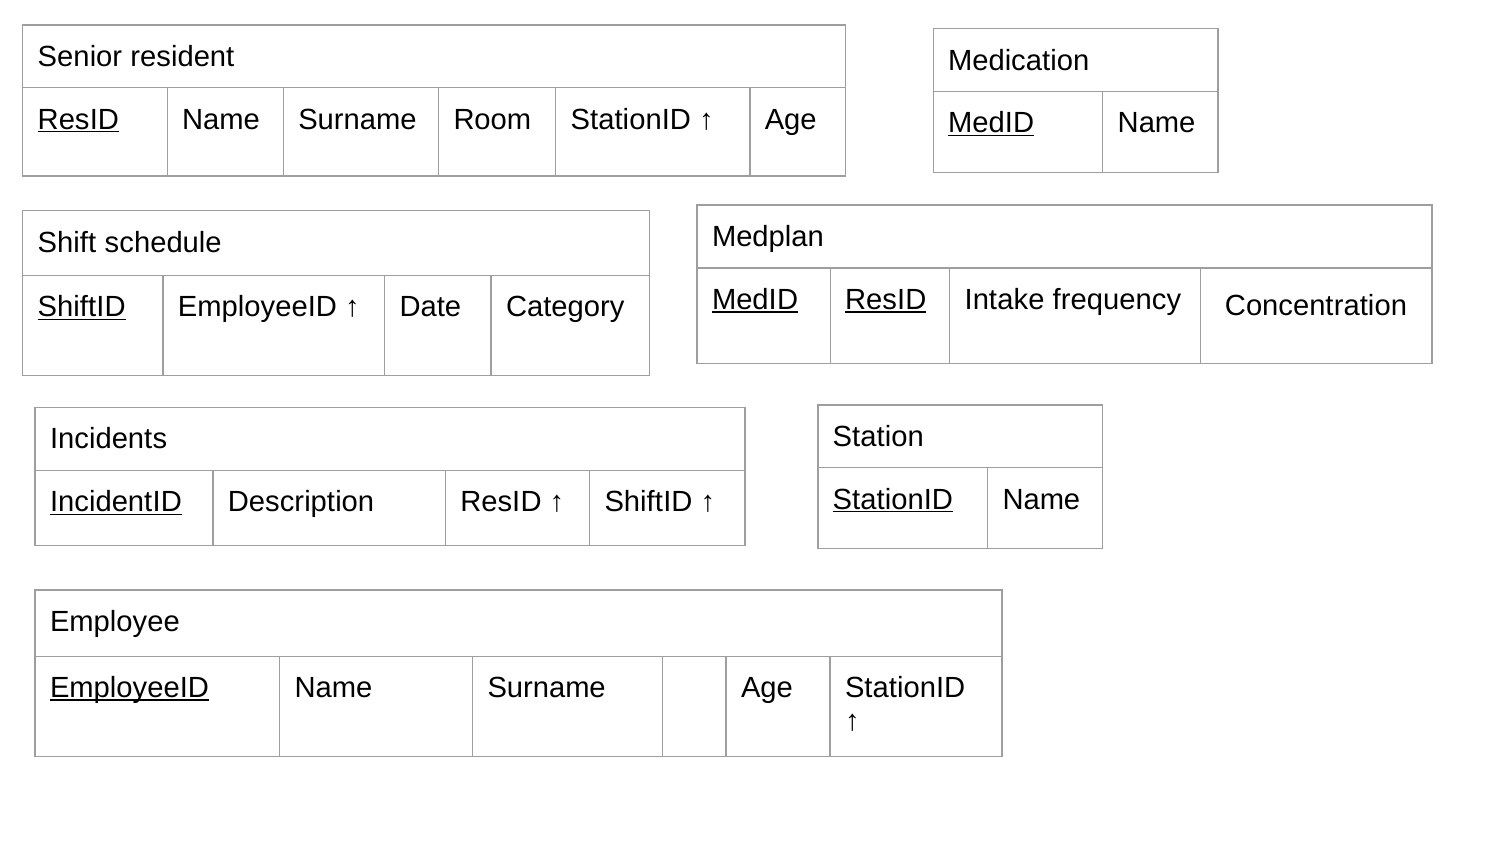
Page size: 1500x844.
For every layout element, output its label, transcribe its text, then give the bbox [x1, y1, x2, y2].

table_cell ResID ↑ [446, 471, 589, 545]
table_cell Category [492, 276, 649, 375]
table_cell MedID [698, 269, 830, 363]
table_cell Room [439, 88, 555, 175]
table_cell StationID ↑ [556, 88, 749, 175]
table_cell EmployeeID [36, 657, 279, 756]
table_cell ResID [23, 88, 167, 175]
table_cell StationID ↑ [831, 657, 1001, 756]
table_cell Intake frequency [950, 269, 1200, 363]
table_cell Concentration [1201, 269, 1431, 363]
table_header Employee [36, 591, 1001, 656]
table_cell Surname [284, 88, 438, 175]
table_cell Description [214, 471, 445, 545]
table_cell Name [168, 88, 283, 175]
table_cell Name [1103, 92, 1217, 172]
table_cell ShiftID ↑ [590, 471, 744, 545]
table_cell Name [988, 468, 1102, 548]
table_cell Date [385, 276, 490, 375]
table_cell MedID [934, 92, 1102, 172]
table_cell Surname [473, 657, 662, 756]
table_cell EmployeeID ↑ [164, 276, 384, 375]
table_header Medplan [698, 206, 1431, 267]
table_header Station [819, 406, 1102, 467]
table_cell ResID [831, 269, 949, 363]
table_header Shift schedule [23, 211, 649, 275]
table_cell IncidentID [36, 471, 212, 545]
table_cell [663, 657, 725, 756]
table_cell Age [727, 657, 829, 756]
table_cell Age [751, 88, 845, 175]
table_header Medication [934, 29, 1217, 91]
table_cell Name [280, 657, 472, 756]
table_header Senior resident [23, 26, 845, 87]
table_cell StationID [819, 468, 987, 548]
table_cell ShiftID [23, 276, 162, 375]
table_header Incidents [36, 408, 744, 470]
